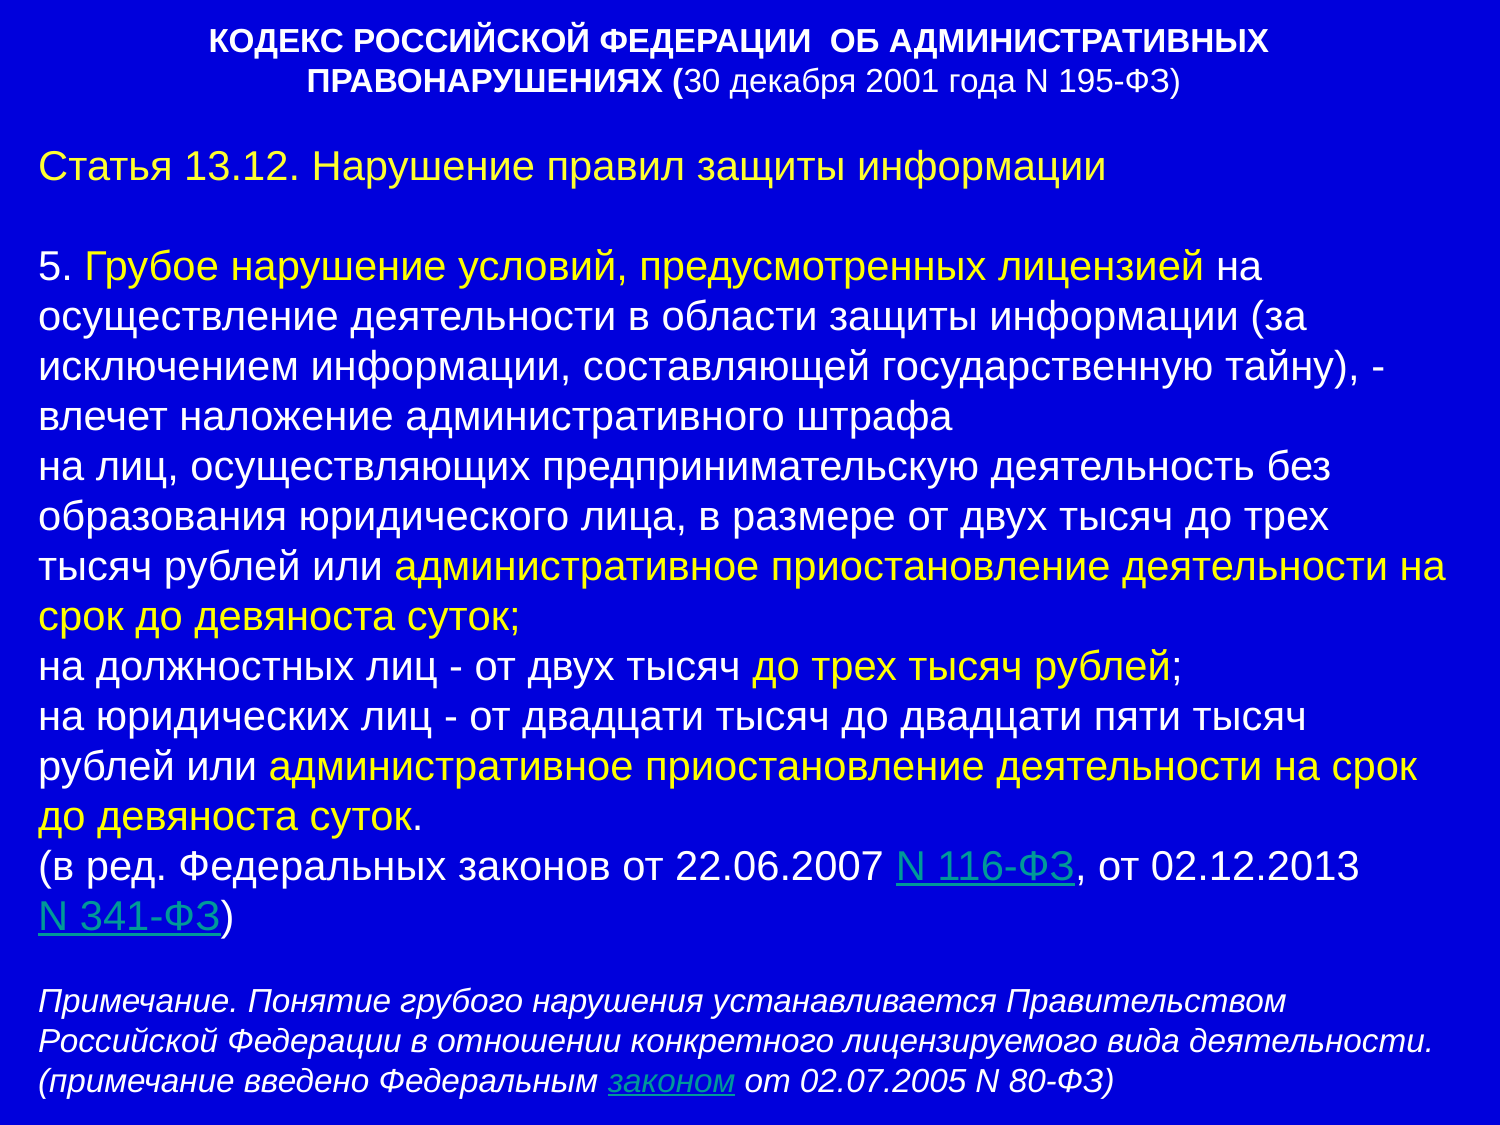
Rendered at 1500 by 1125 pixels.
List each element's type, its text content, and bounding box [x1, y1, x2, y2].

text_box КОДЕКС РОССИЙСКОЙ ФЕДЕРАЦИИ ОБ АДМИНИСТРАТИВНЫХ ПРАВОНАРУШЕНИЯХ (30 декабря 2001 года N 195-ФЗ) Статья 13.12. Нарушение правил защиты информации 5. Грубое нарушение условий, предусмотренных лицензией на осуществление деятельности в области защиты информации (за исключением информации, составляющей государственную тайну), - влечет наложение административного штрафа на лиц, осуществляющих предпринимательскую деятельность без образования юридического лица, в размере от двух тысяч до трех тысяч рублей или административное приостановление деятельности на срок до девяноста суток; на должностных лиц - от двух тысяч до трех тысяч рублей; на юридических лиц - от двадцати тысяч до двадцати пяти тысяч рублей или административное приостановление деятельности на срок до девяноста суток. (в ред. Федеральных законов от 22.06.2007 N 116-ФЗ, от 02.12.2013 N 341-ФЗ) Примечание. Понятие грубого нарушения устанавливается Правительством Российской Федерации в отношении конкретного лицензируемого вида деятельности. (примечание введено Федеральным законом от 02.07.2005 N 80-ФЗ) [23, 11, 1465, 1107]
